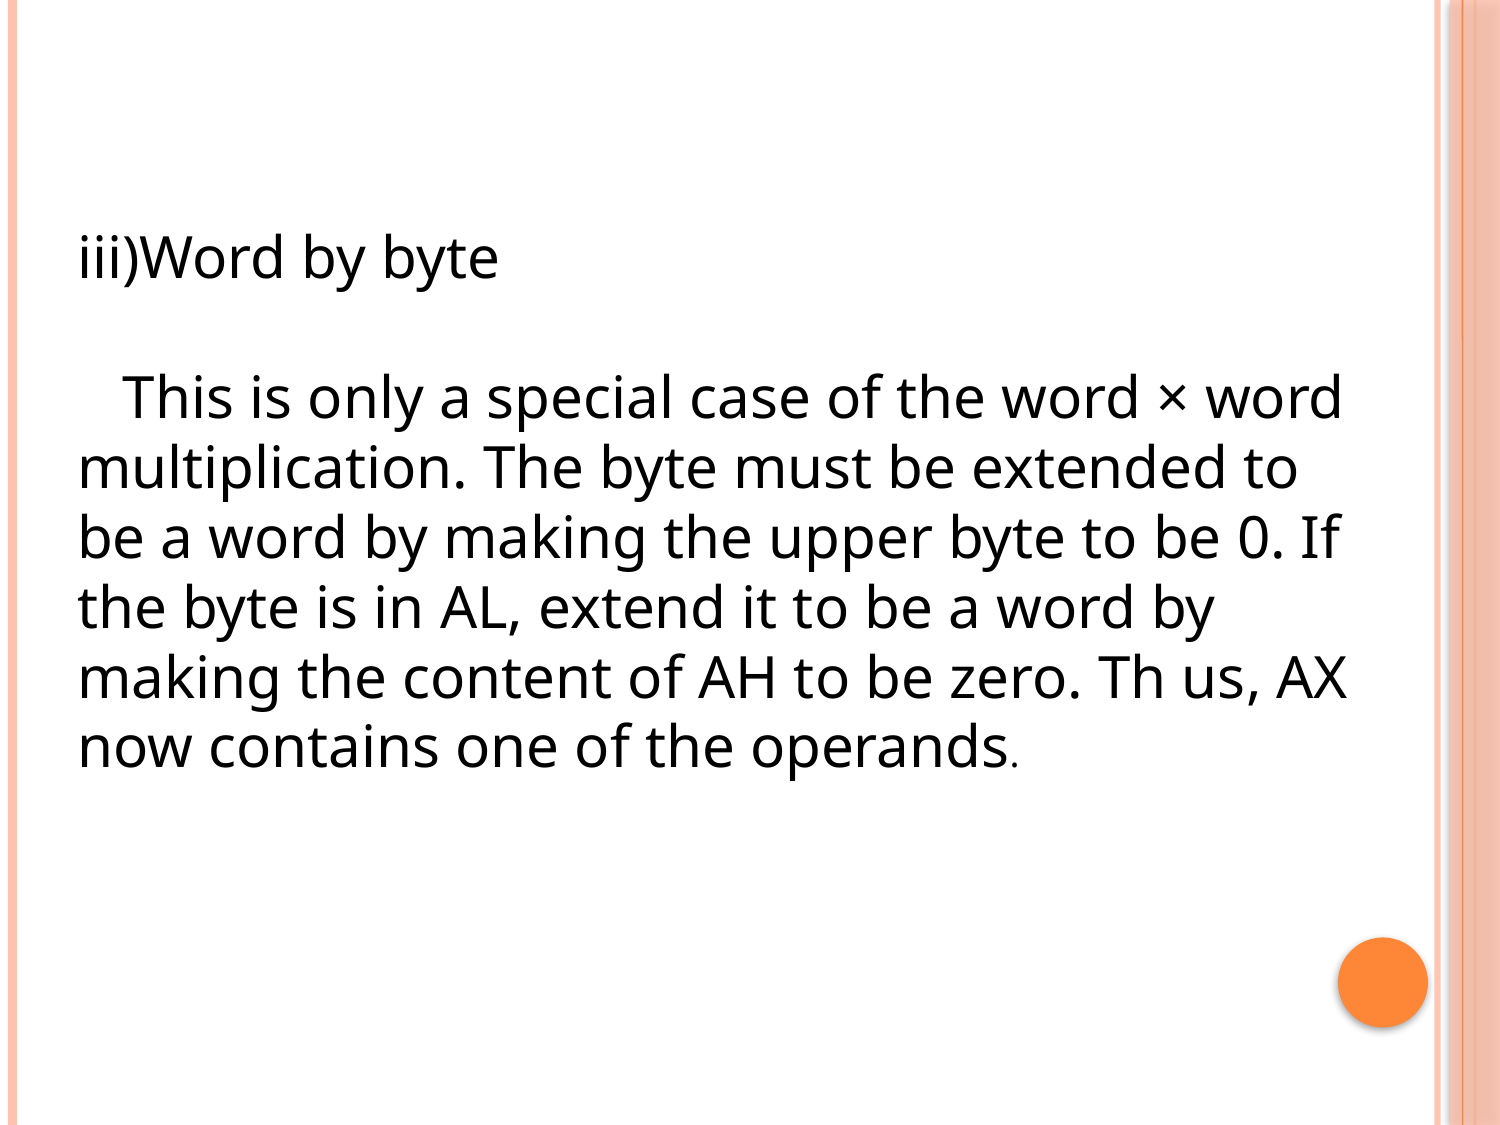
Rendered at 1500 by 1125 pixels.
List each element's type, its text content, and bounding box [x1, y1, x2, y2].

text_box iii)Word by byte This is only a special case of the word × word multiplication. The byte must be extended to be a word by making the upper byte to be 0. If the byte is in AL, extend it to be a word by making the content of AH to be zero. Th us, AX now contains one of the operands. [62, 212, 1375, 787]
